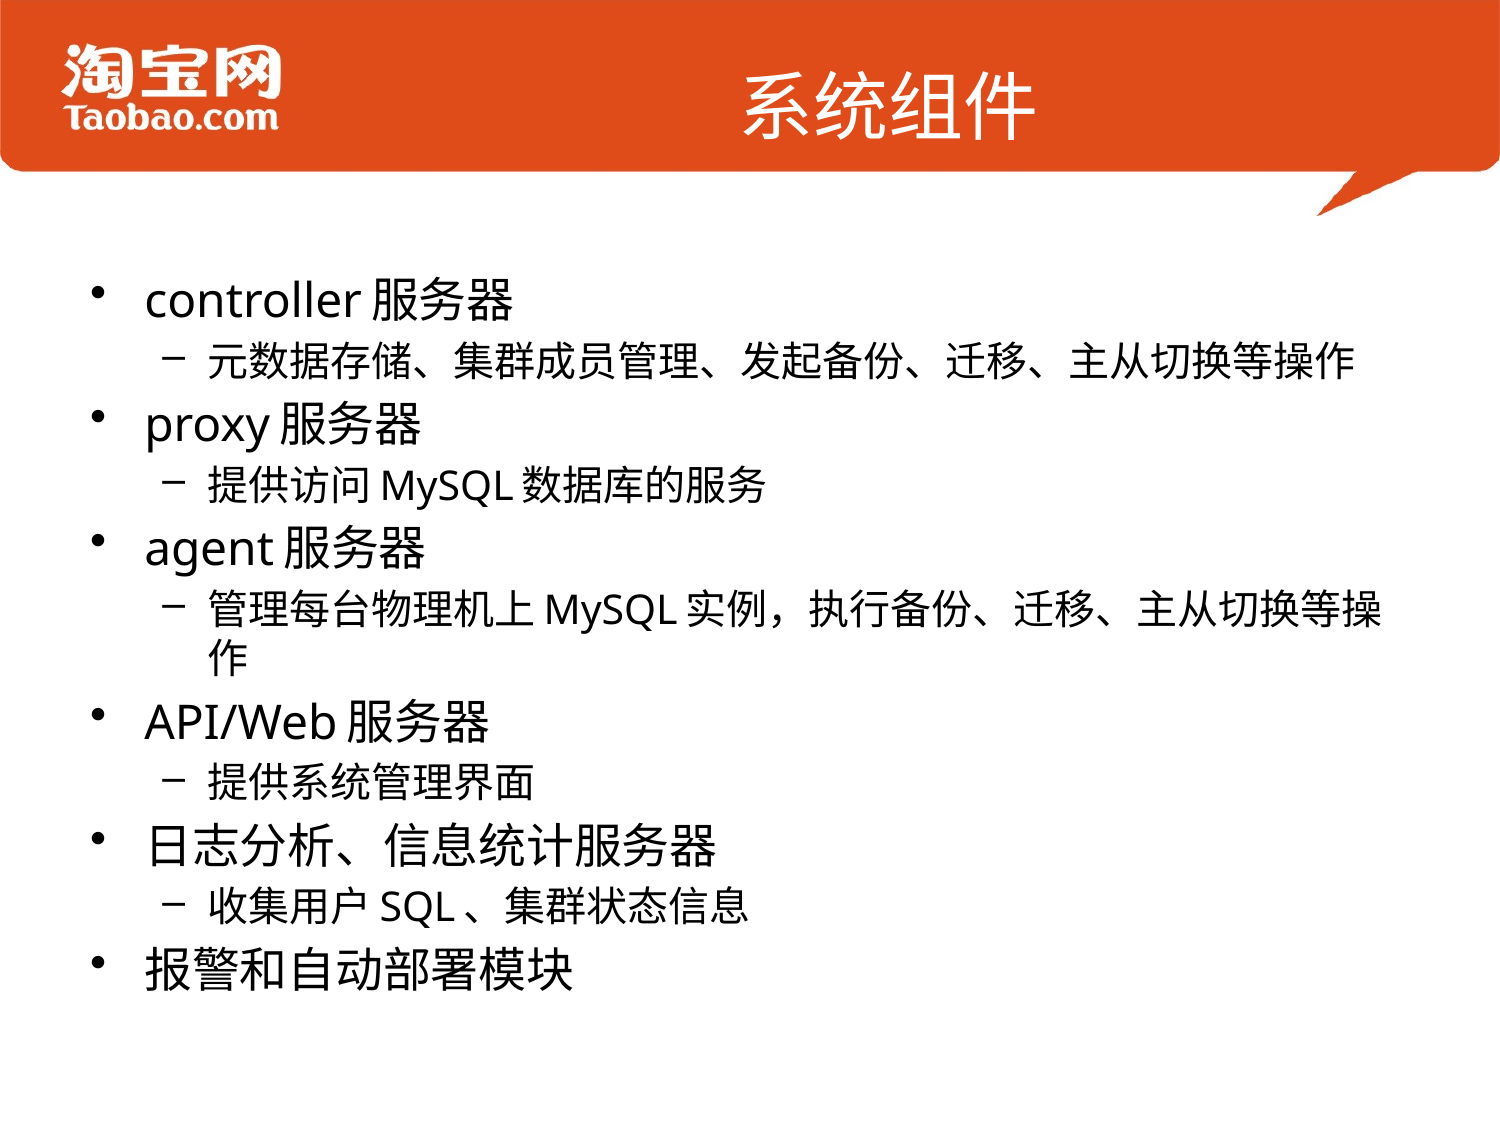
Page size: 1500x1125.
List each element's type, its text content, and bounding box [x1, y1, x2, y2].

title 系统组件 [351, 45, 1425, 164]
picture [0, 0, 1500, 216]
list controller服务器 元数据存储、集群成员管理、发起备份、迁移、主从切换等操作 proxy服务器 提供访问MySQL数据库的服务 agent服务器 管理每台物理机上MySQL实例，执行备份、迁移、主从切换等操作 API/Web服务器 提供系统管理界面 日志分析、信息统计服务器 收集用户SQL、集群状态信息 报警和自动部署模块 [74, 262, 1426, 1006]
